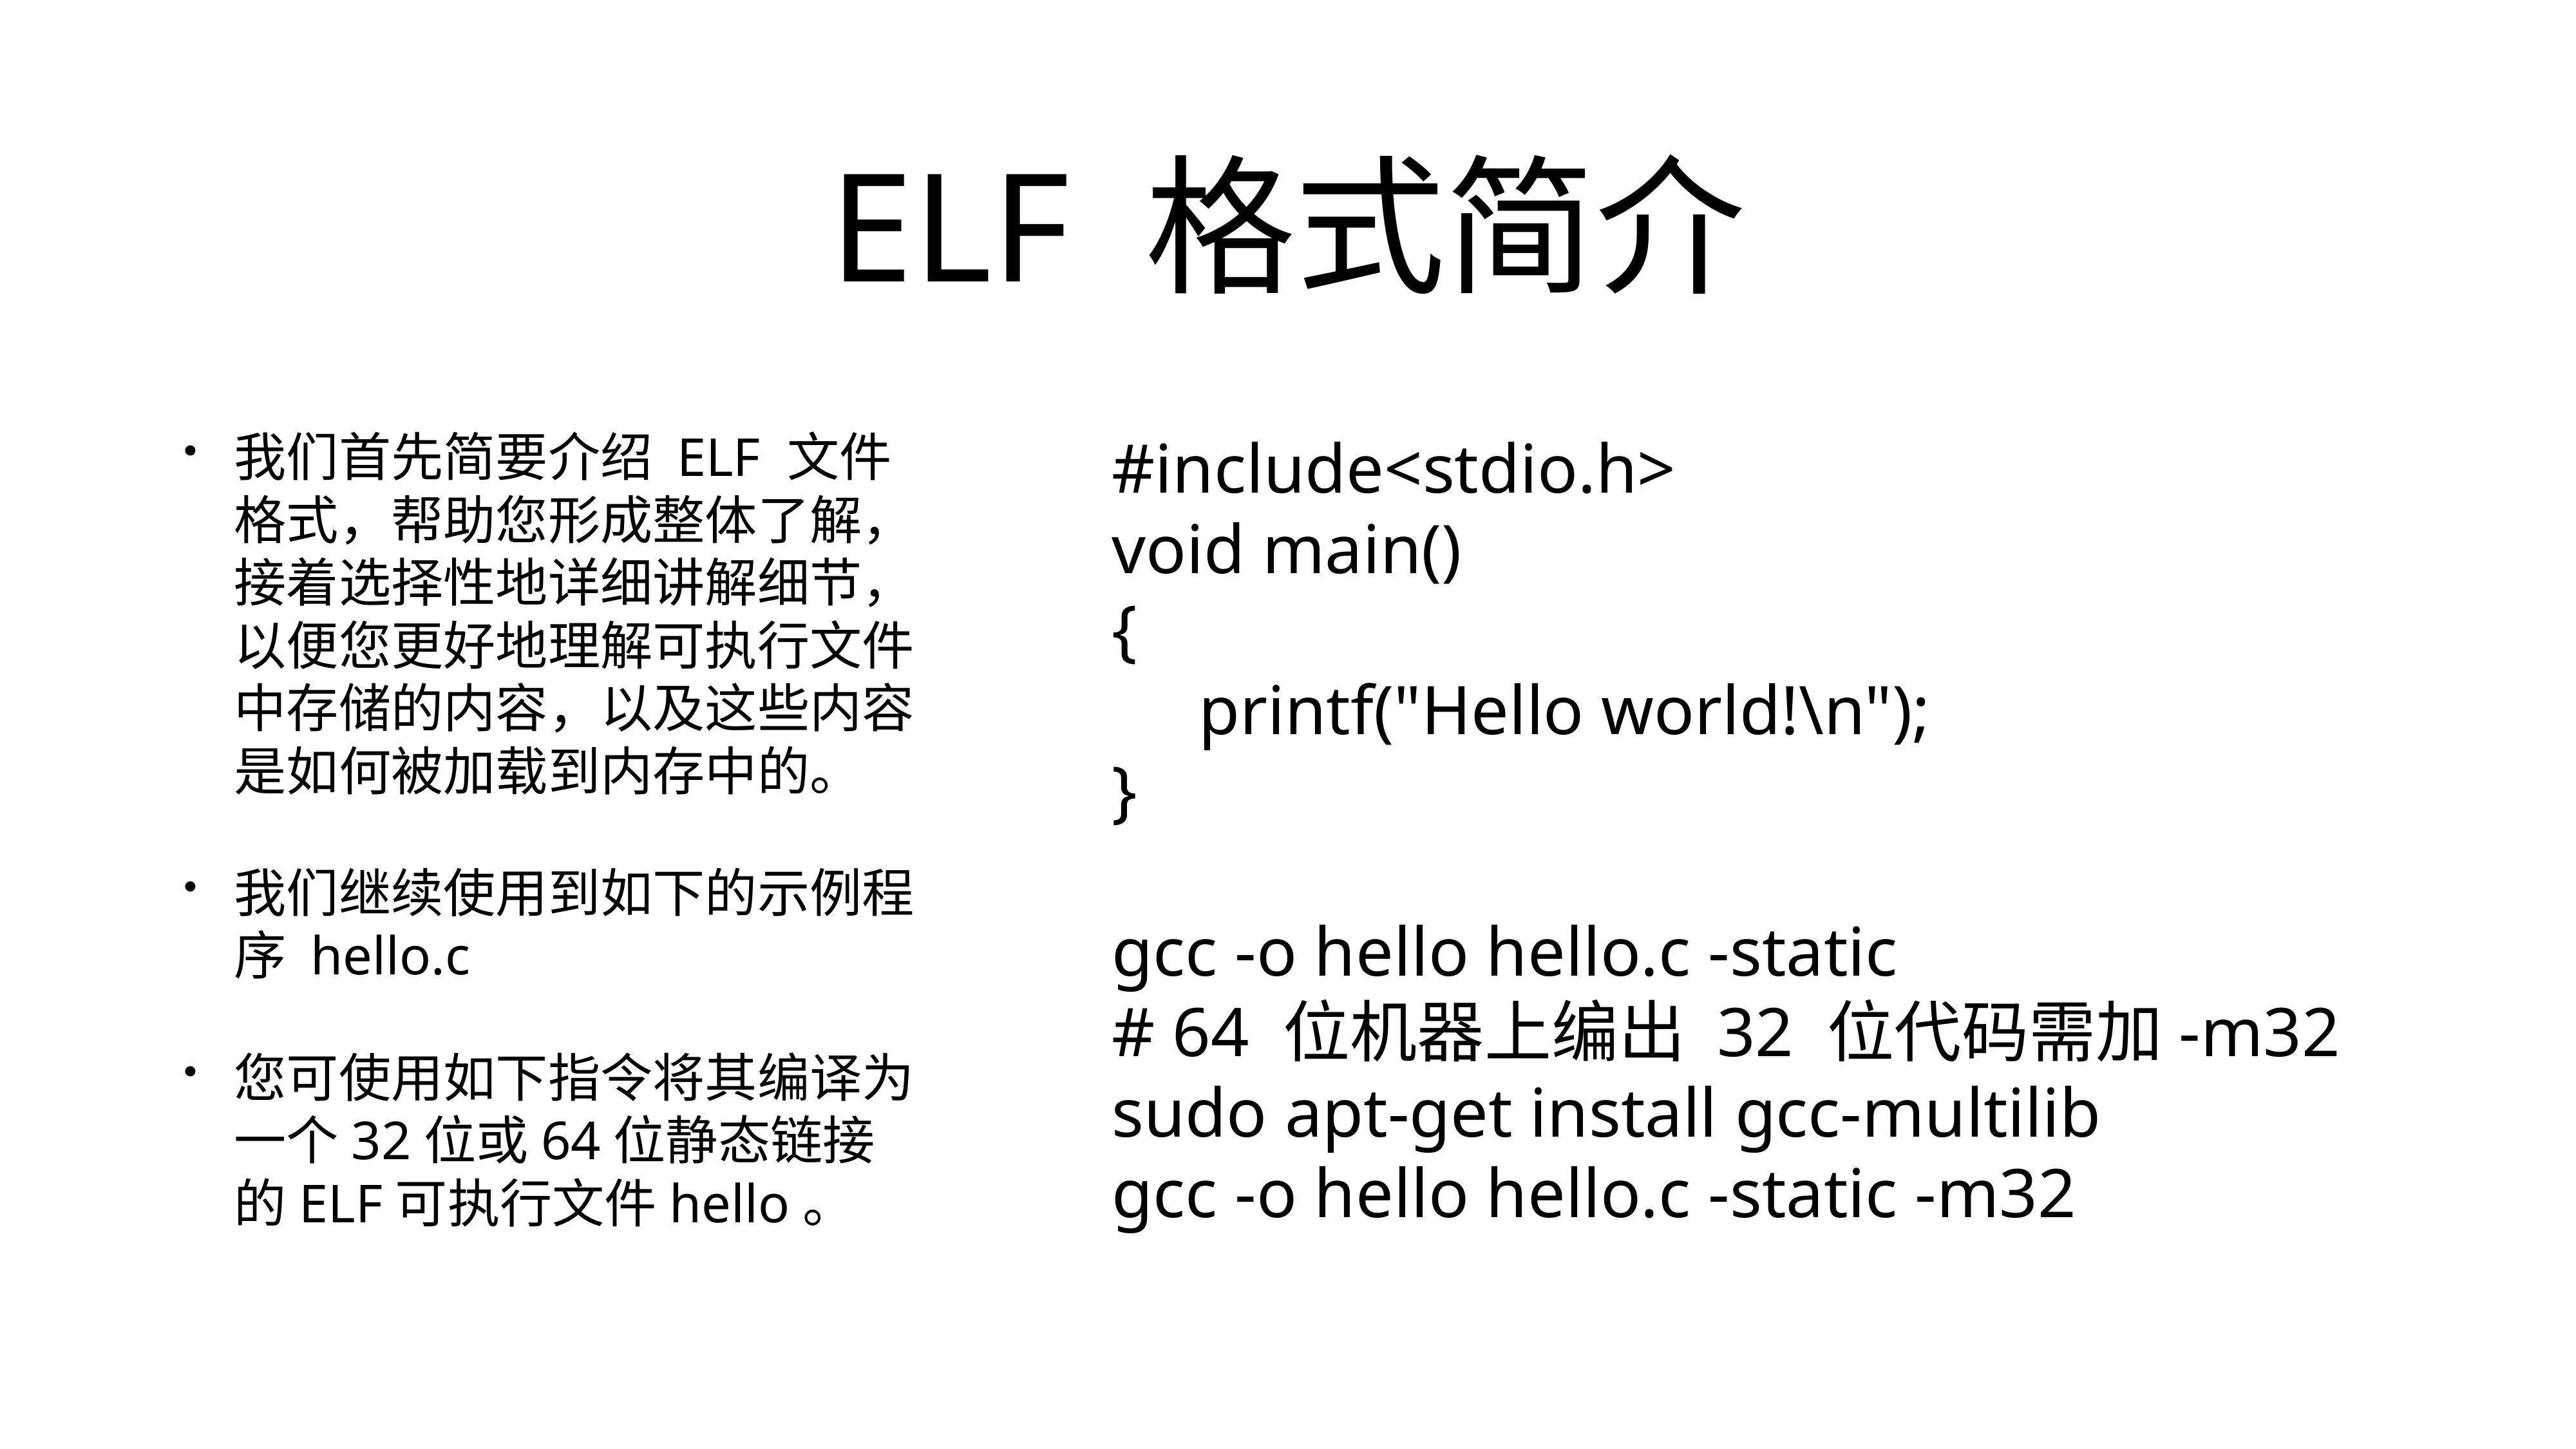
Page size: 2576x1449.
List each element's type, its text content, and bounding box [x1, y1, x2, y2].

list 我们首先简要介绍 ELF 文件格式，帮助您形成整体了解，接着选择性地详细讲解细节，以便您更好地理解可执行文件中存储的内容，以及这些内容是如何被加载到内存中的。 我们继续使用到如下的示例程序 hello.c 您可使用如下指令将其编译为一个32位或64位静态链接的ELF可执行文件hello。 [178, 341, 928, 1316]
title ELF 格式简介 [178, 100, 2398, 343]
text_box #include<stdio.h> void main() { printf("Hello world!\n"); } gcc -o hello hello.c -static # 64 位机器上编出 32 位代码需加-m32 sudo apt-get install gcc-multilib gcc -o hello hello.c -static -m32 [1106, 421, 2346, 1236]
